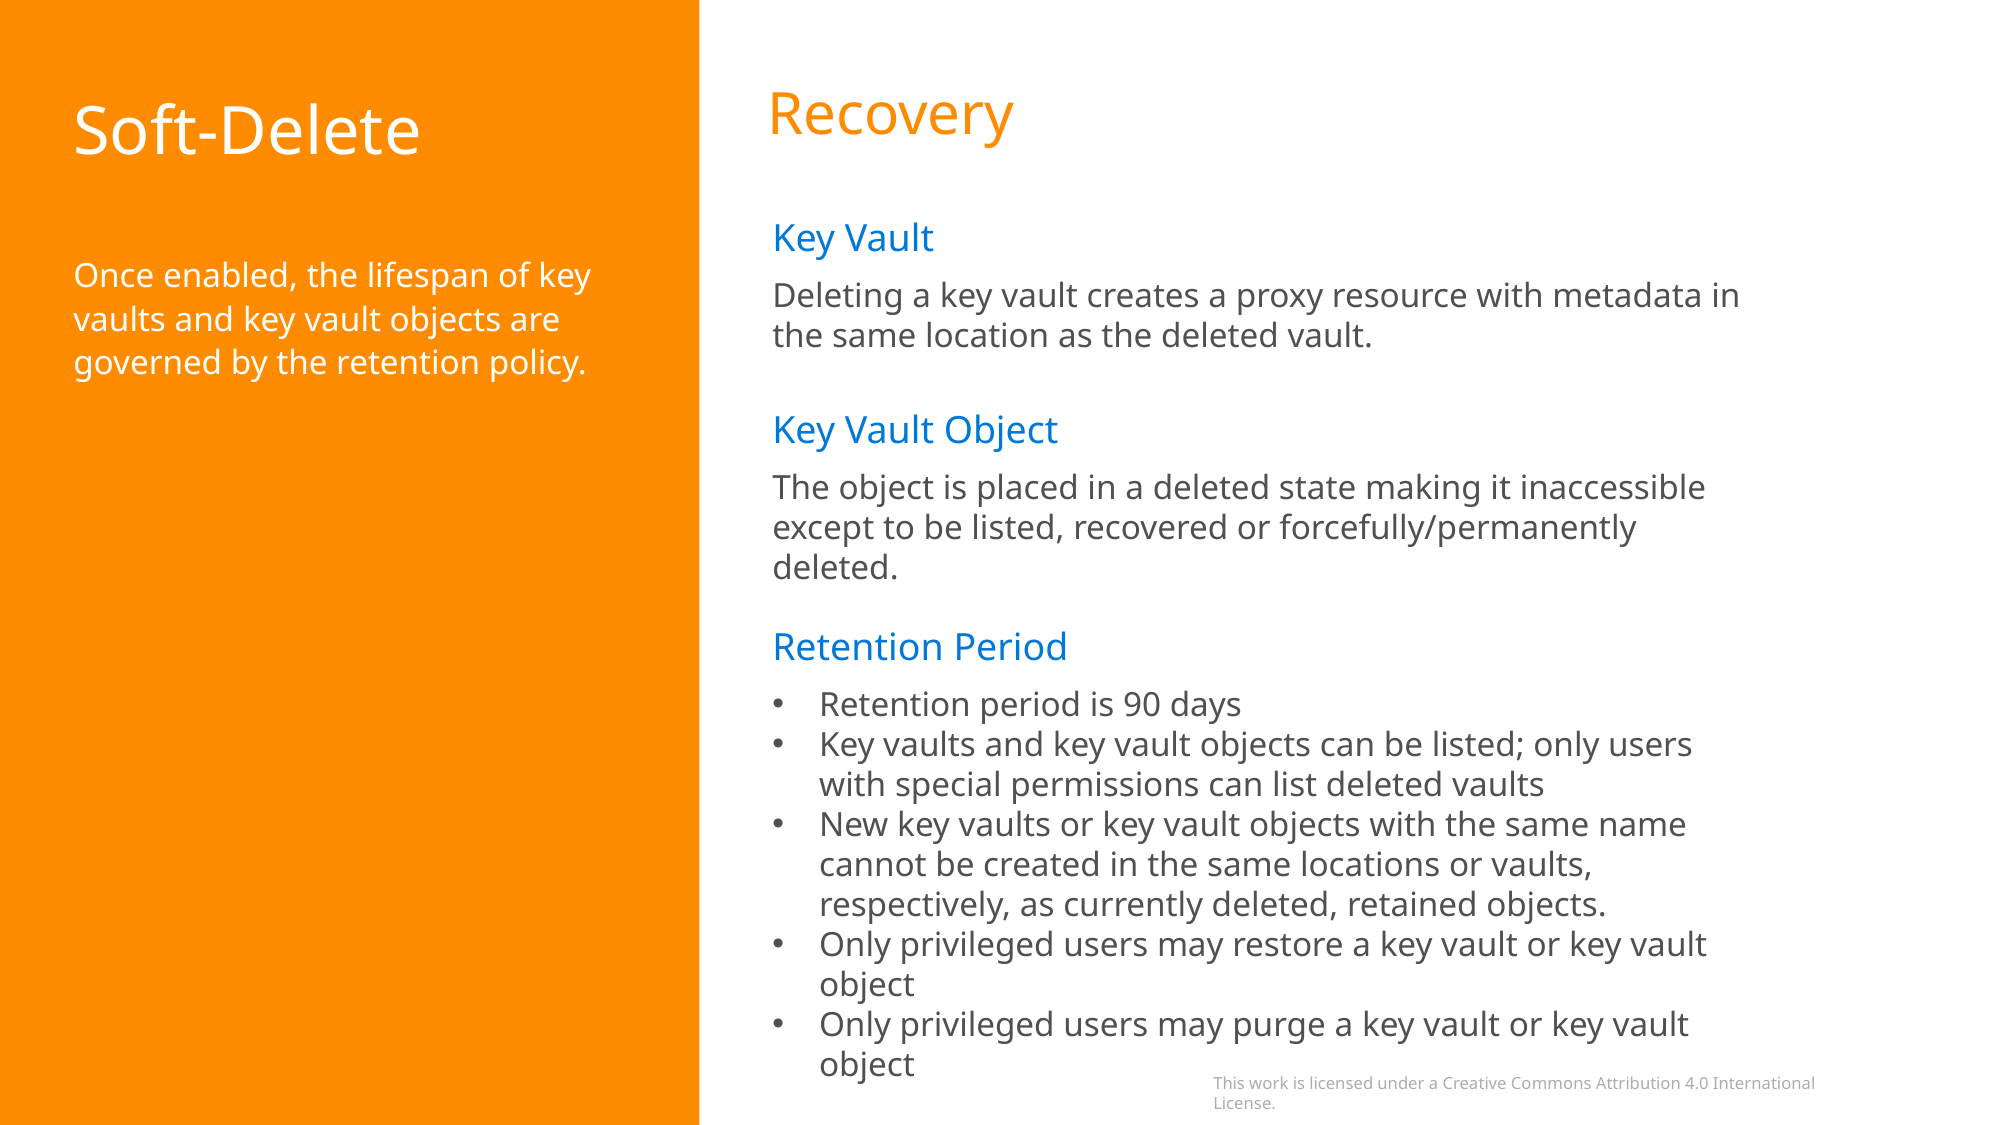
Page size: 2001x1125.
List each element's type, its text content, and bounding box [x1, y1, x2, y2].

text_box Key Vault [757, 206, 1289, 267]
text_box The object is placed in a deleted state making it inaccessible except to be listed, recovered or forcefully/permanently deleted. [757, 459, 1758, 594]
text_box [0, 0, 700, 1125]
text_box Key Vault Object [757, 398, 1196, 459]
list Once enabled, the lifespan of key vaults and key vault objects are governed by the retention policy. [58, 242, 625, 1048]
text_box Retention period is 90 days Key vaults and key vault objects can be listed; only users with special permissions can list deleted vaults New key vaults or key vault objects with the same name cannot be created in the same locations or vaults, respectively, as currently deleted, retained objects. Only privileged users may restore a key vault or key vault object Only privileged users may purge a key vault or key vault object [757, 676, 1758, 1125]
text_box Deleting a key vault creates a proxy resource with metadata in the same location as the deleted vault. [757, 267, 1758, 362]
text_box Retention Period [757, 615, 1196, 676]
text_box Recovery [752, 68, 1029, 154]
title Soft-Delete [58, 77, 625, 189]
